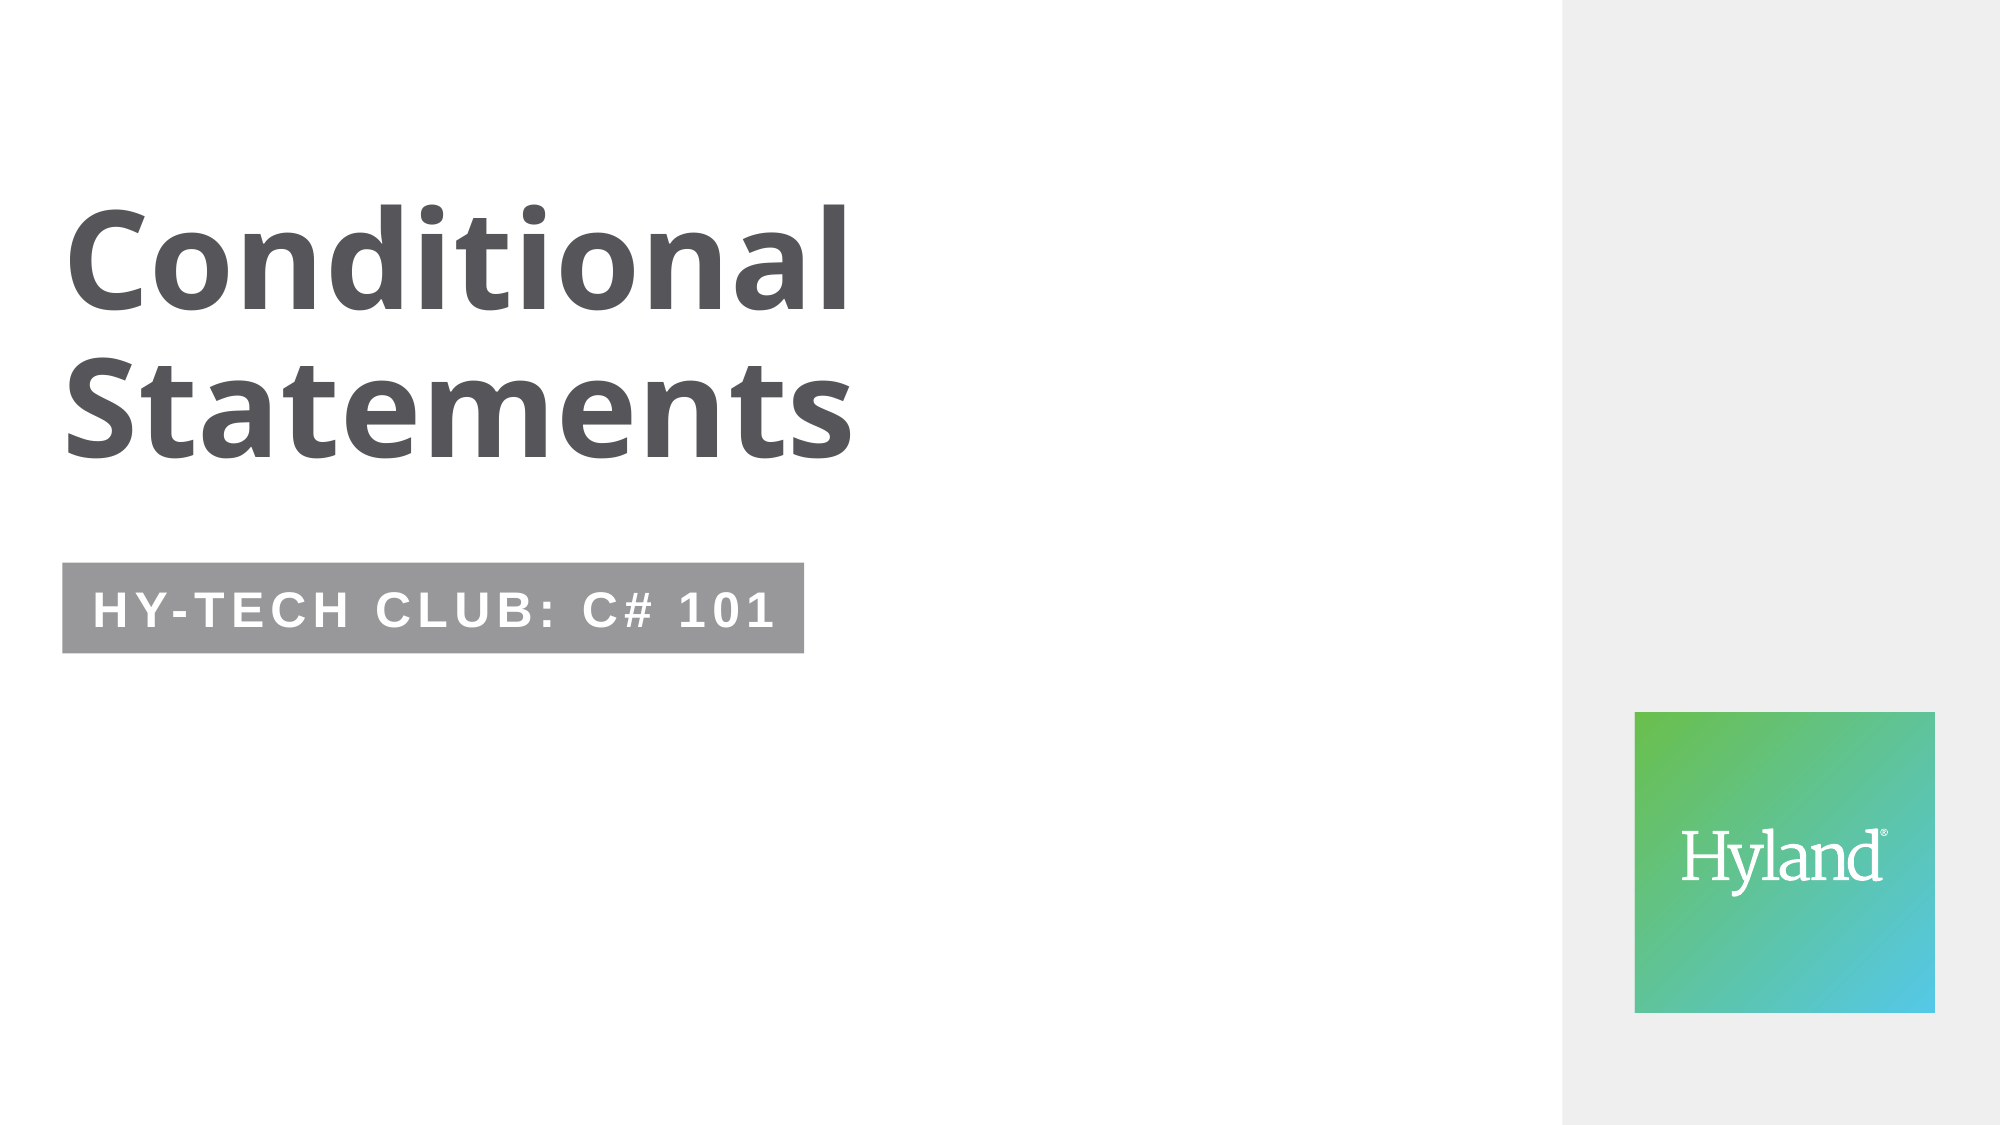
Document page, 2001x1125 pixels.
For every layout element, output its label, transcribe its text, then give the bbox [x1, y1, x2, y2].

title Conditional Statements [62, 37, 1507, 488]
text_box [1634, 712, 1935, 1013]
subtitle Hy-Tech Club: C# 101 [62, 562, 805, 654]
